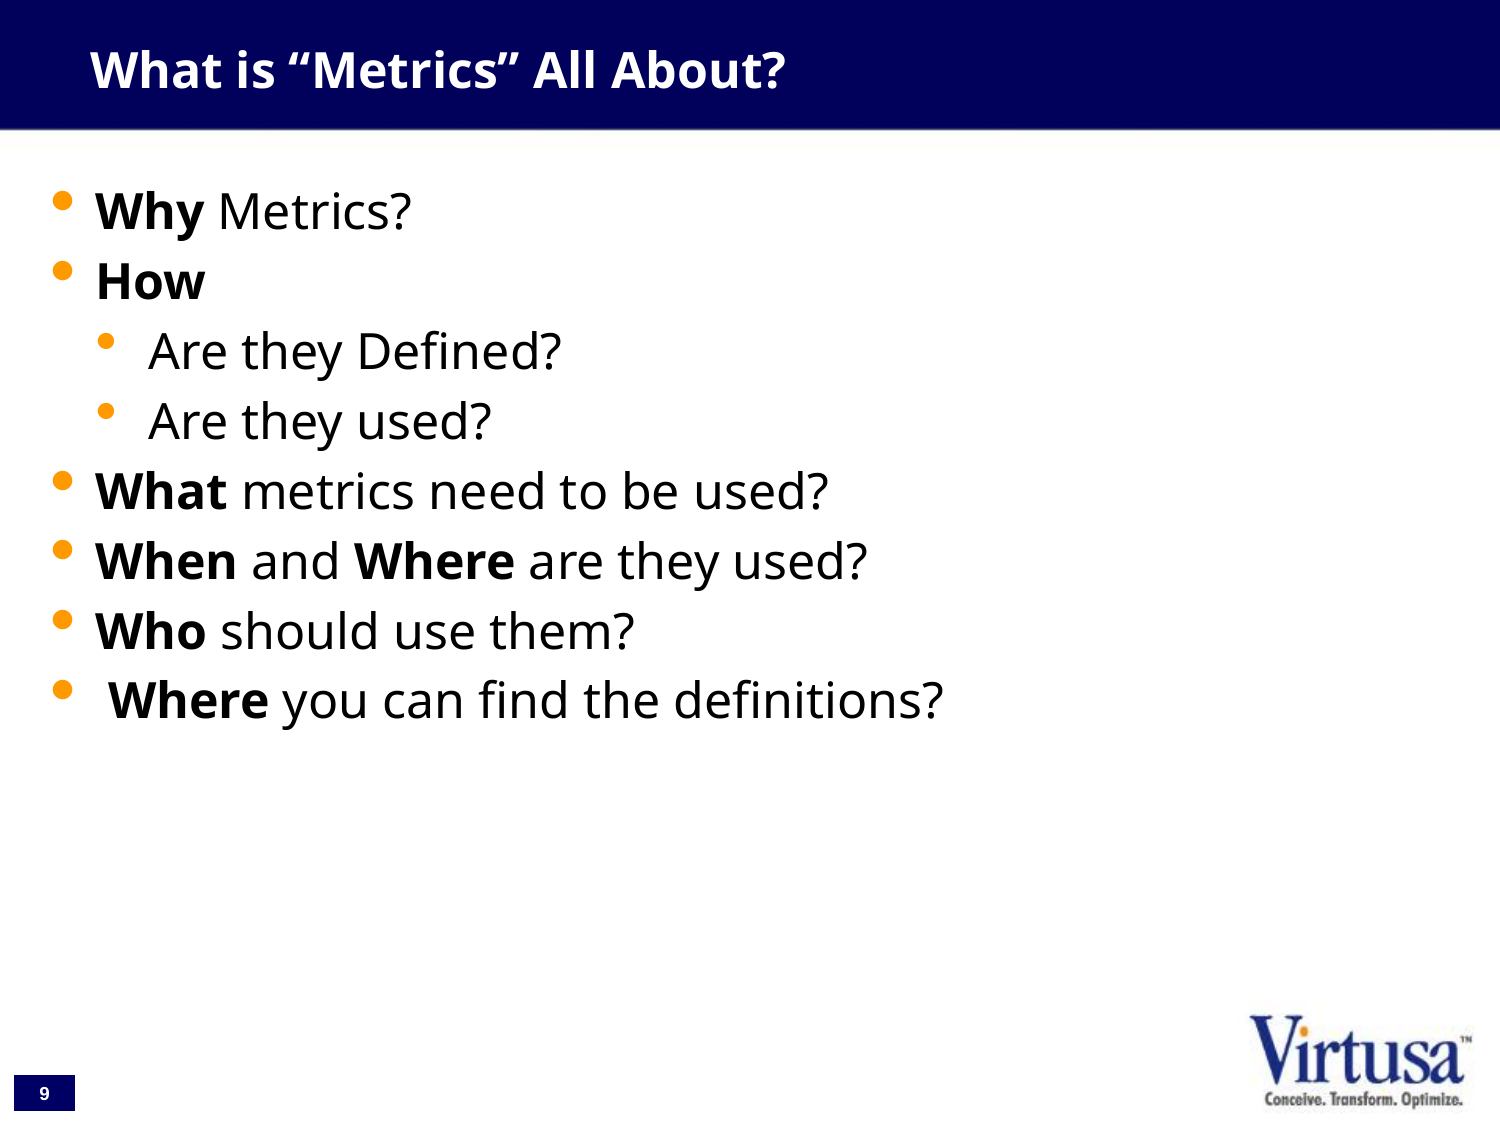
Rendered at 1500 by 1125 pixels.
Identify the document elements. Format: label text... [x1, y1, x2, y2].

picture [0, 0, 1500, 1125]
list Why Metrics? How Are they Defined? Are they used? What metrics need to be used? When and Where are they used? Who should use them? Where you can find the definitions? [50, 179, 1438, 817]
title What is “Metrics” All About? [74, 24, 1426, 113]
